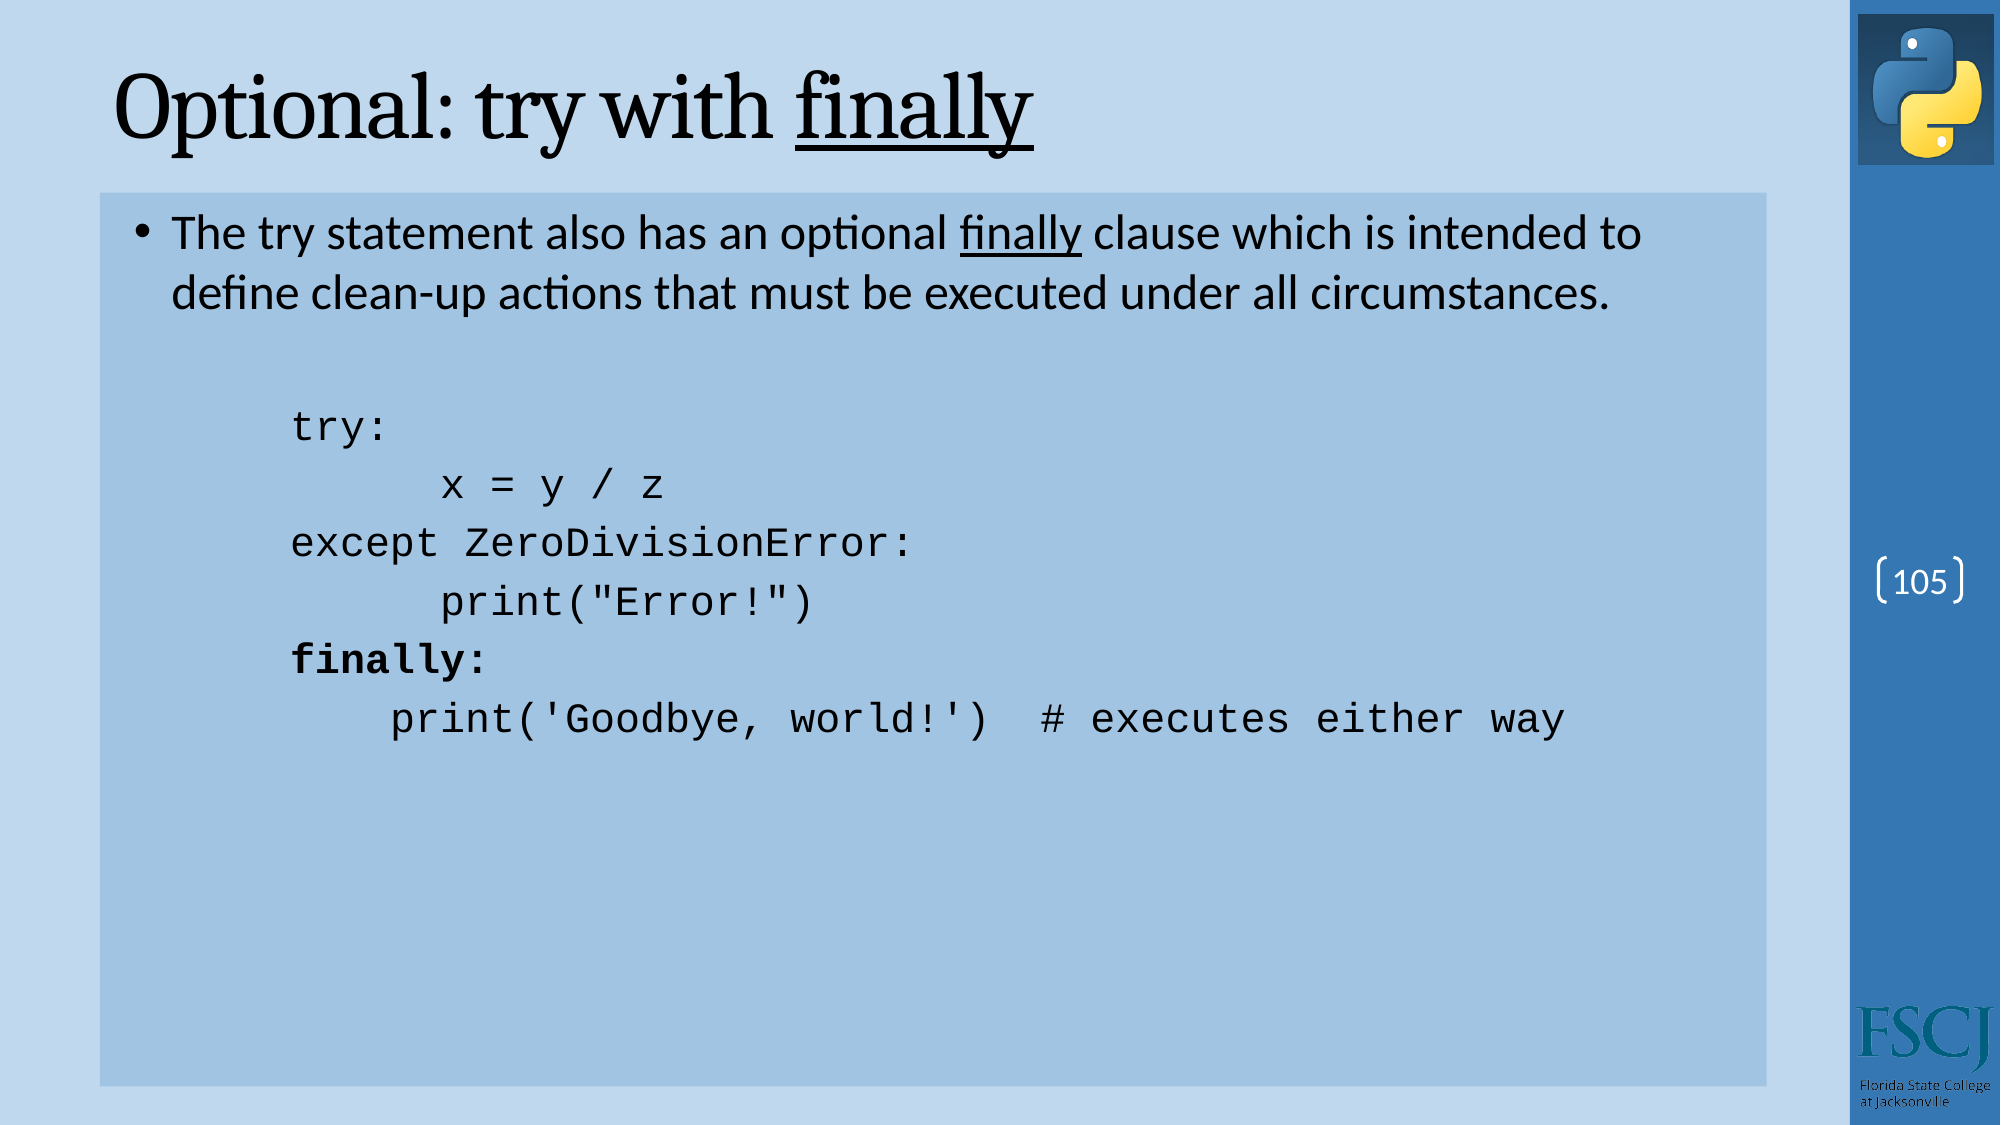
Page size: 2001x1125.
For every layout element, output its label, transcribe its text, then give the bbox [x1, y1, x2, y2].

picture [1858, 14, 1994, 165]
slide_number 105 [1876, 555, 1964, 604]
picture [1856, 1006, 1994, 1109]
list The try statement also has an optional finally clause which is intended to define clean-up actions that must be executed under all circumstances. try: x = y / z except ZeroDivisionError: print("Error!") finally: print('Goodbye, world!') # executes either way [99, 192, 1767, 1087]
title Optional: try with finally [99, 24, 1767, 177]
